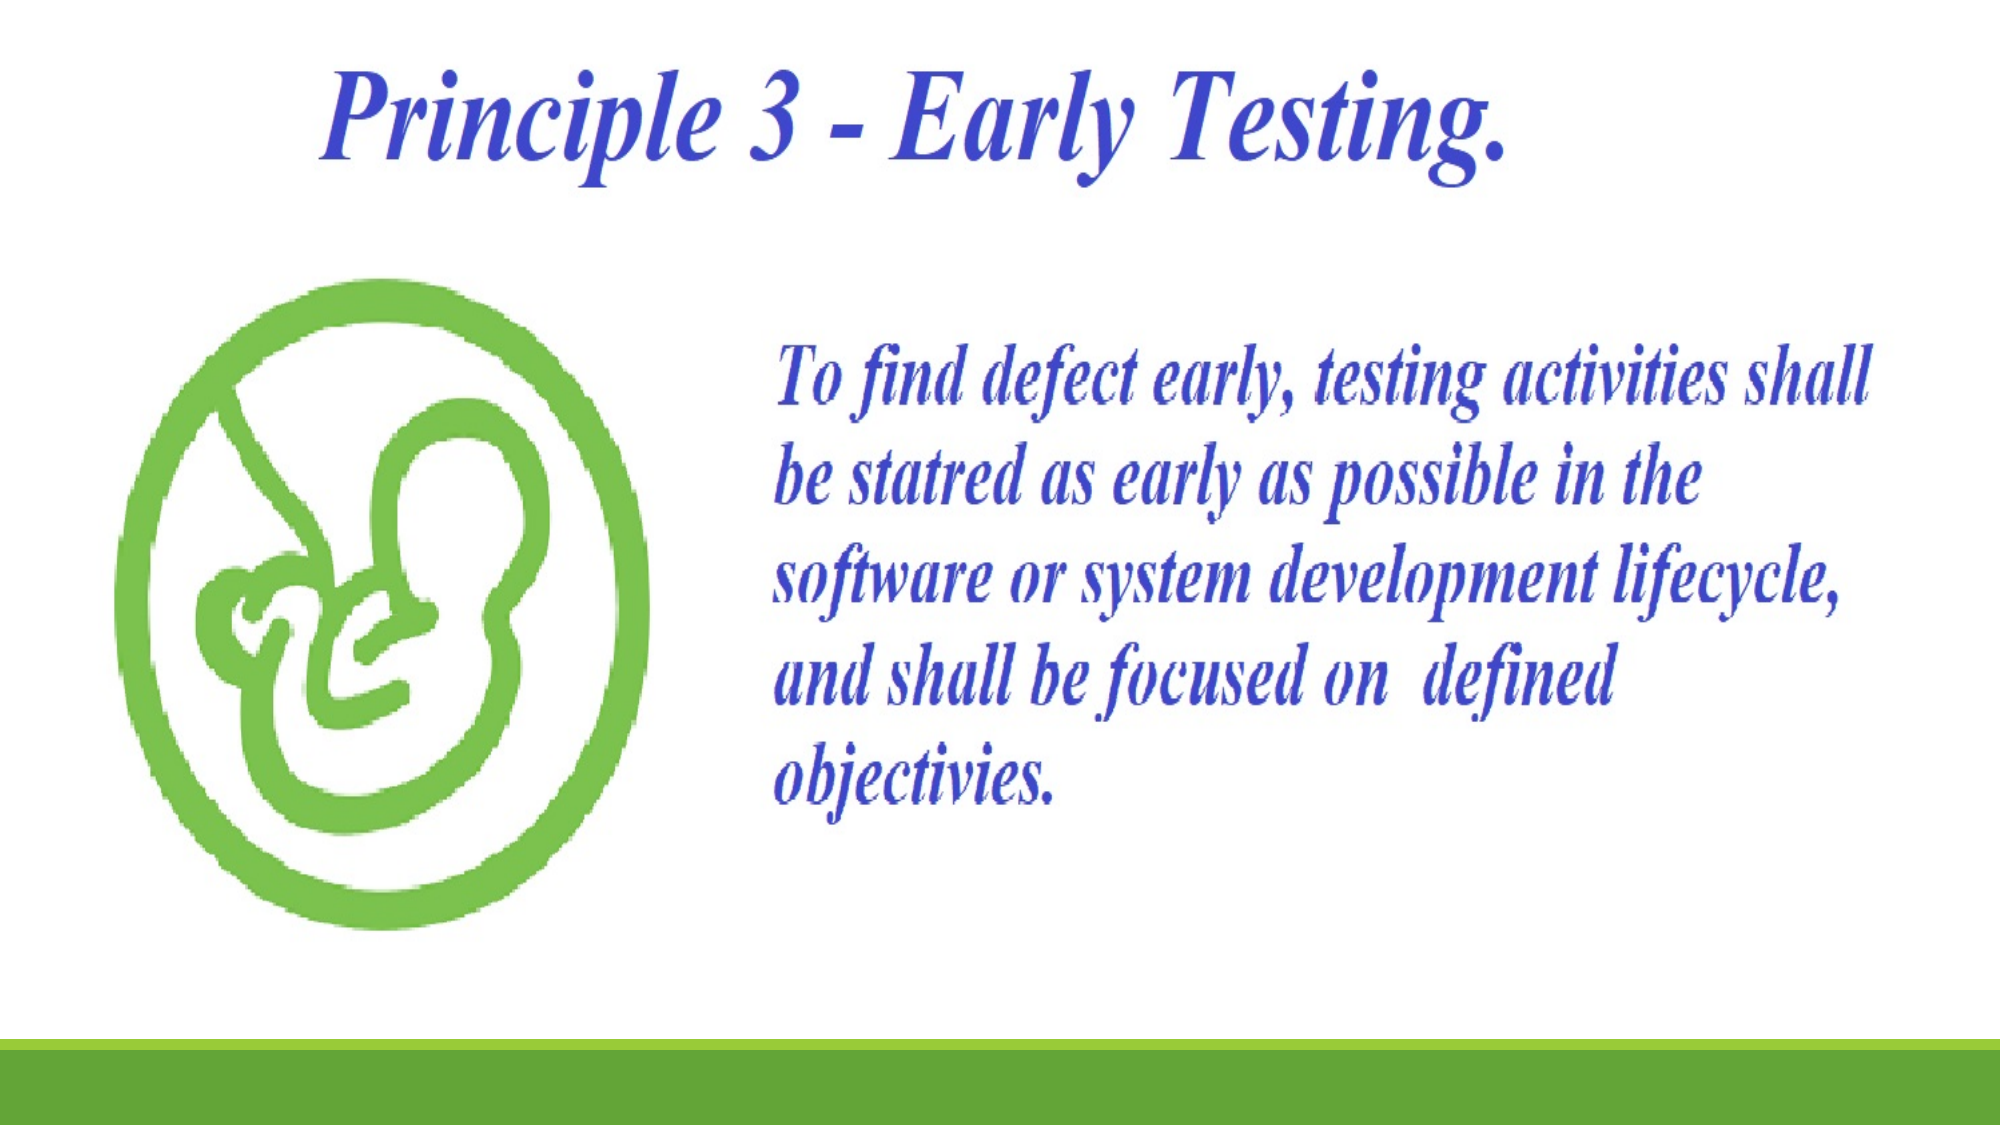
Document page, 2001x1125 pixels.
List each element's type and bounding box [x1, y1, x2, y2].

picture [12, 11, 1969, 1014]
